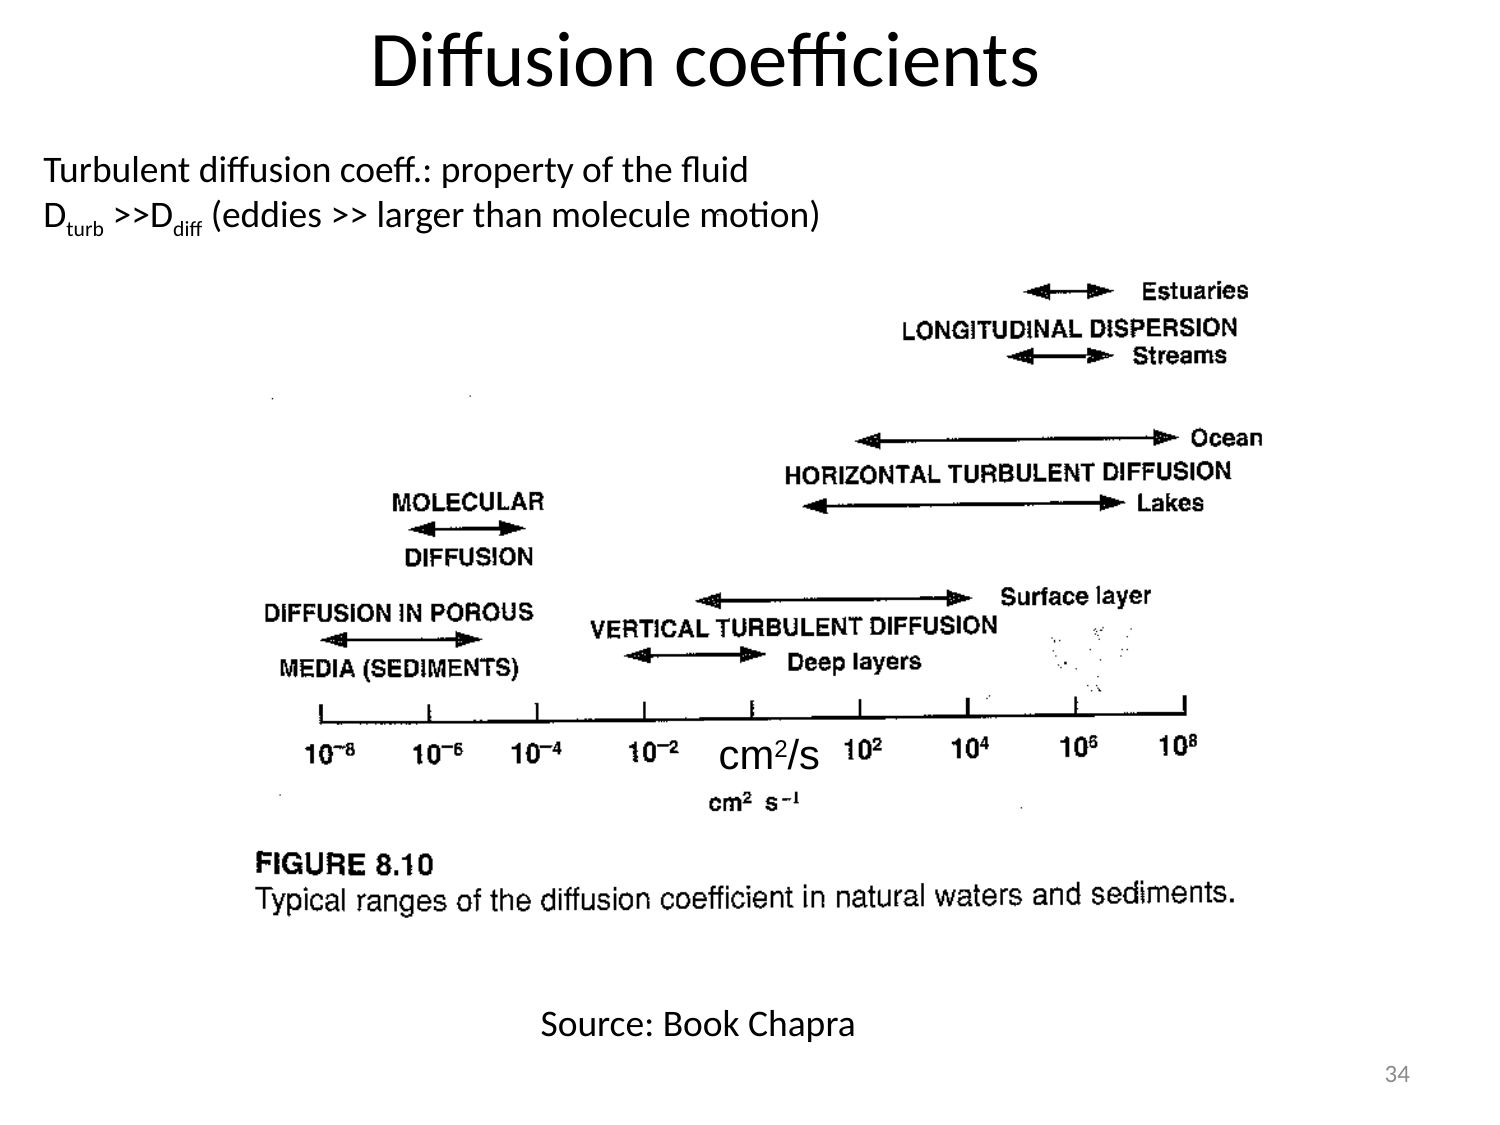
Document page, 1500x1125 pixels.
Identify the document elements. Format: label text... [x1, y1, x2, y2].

text_box Source: Book Chapra [525, 993, 871, 1052]
slide_number 34 [1074, 1042, 1425, 1103]
text_box Turbulent diffusion coeff.: property of the fluid Dturb >>Ddiff (eddies >> larger than molecule motion) [28, 137, 923, 249]
picture [211, 213, 1289, 984]
title Diffusion coefficients [32, 0, 1483, 111]
